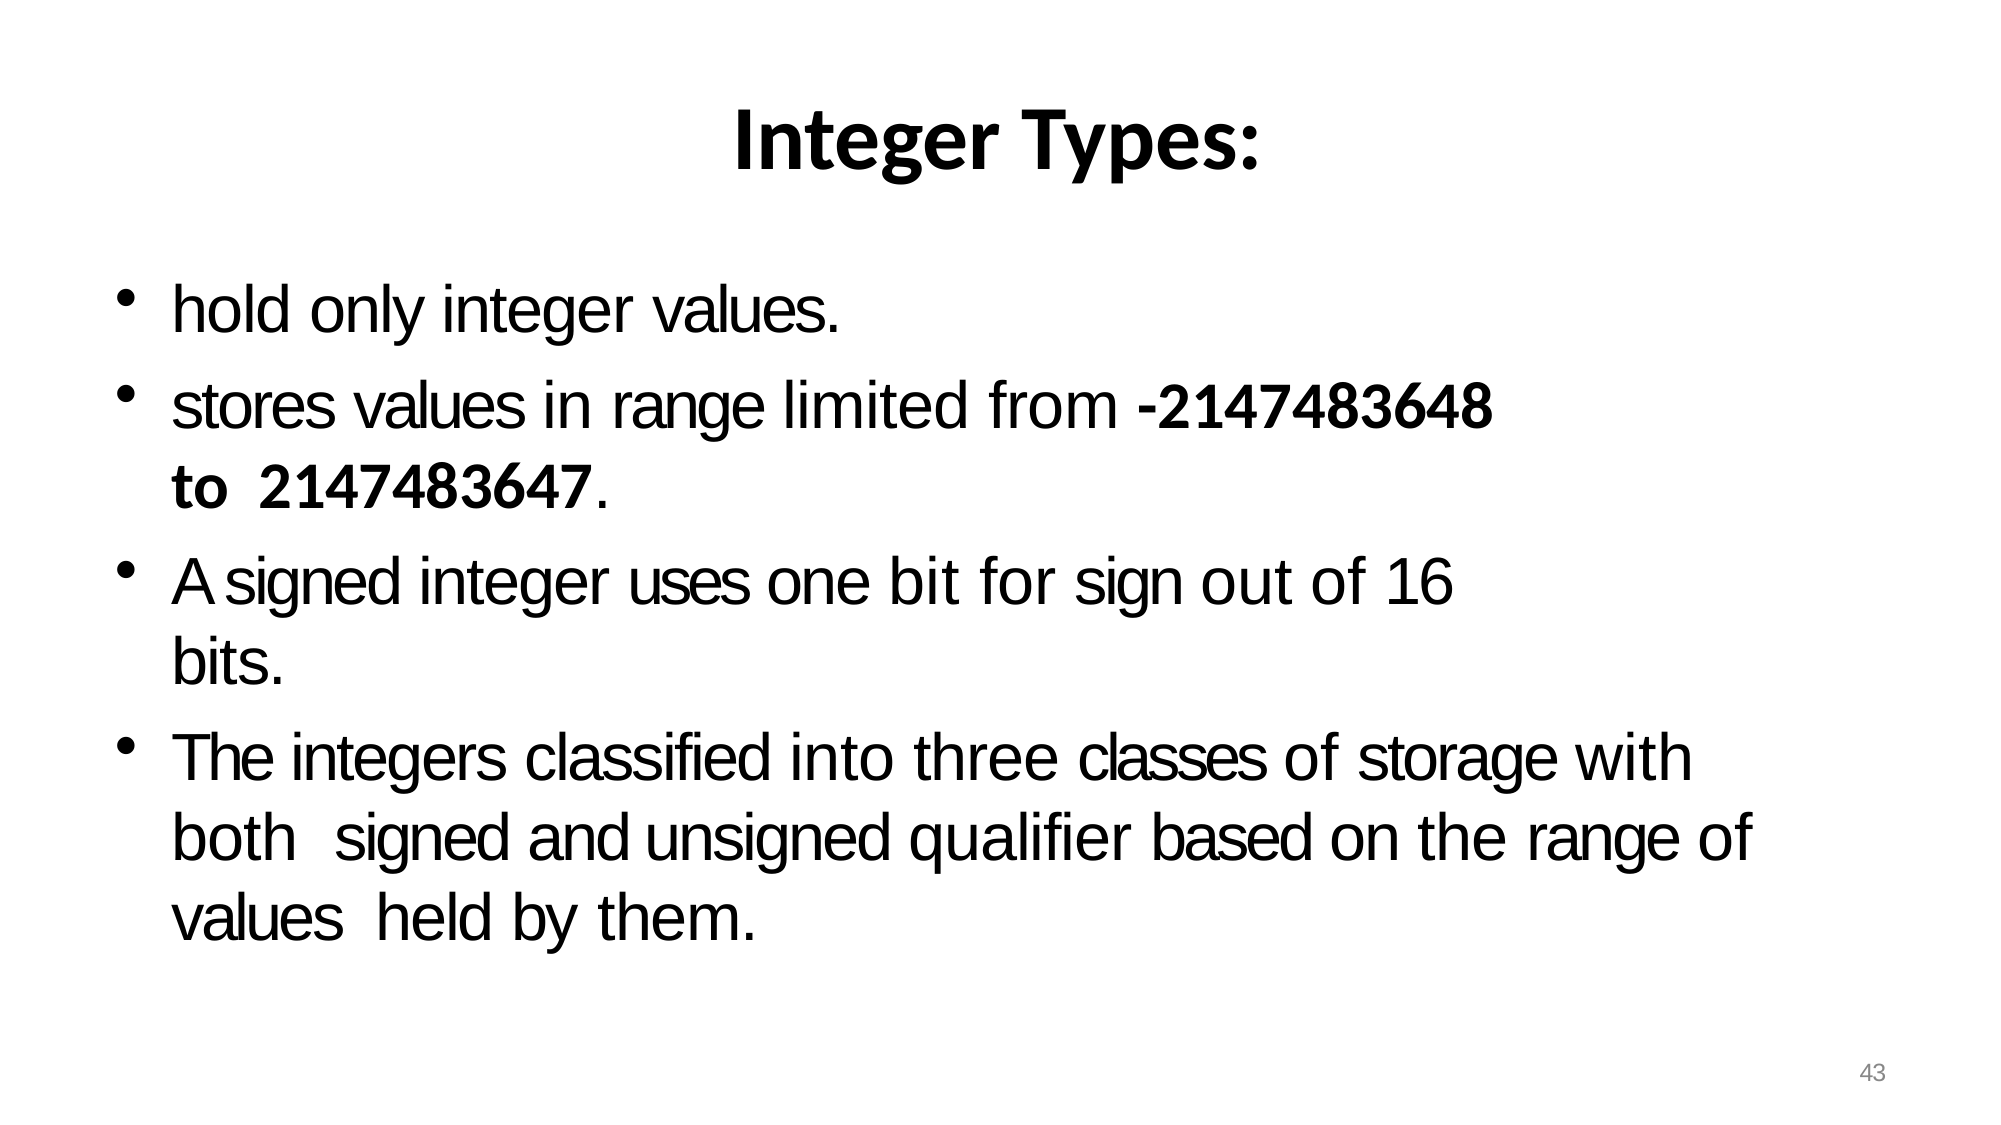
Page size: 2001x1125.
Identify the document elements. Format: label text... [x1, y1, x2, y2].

text_box hold only integer values. stores values in range limited from -2147483648 to 2147483647. A signed integer uses one bit for sign out of 16 bits. The integers classified into three classes of storage with both signed and unsigned qualifier based on the range of values held by them. [112, 247, 1819, 954]
title Integer Types: [730, 75, 1270, 247]
slide_number 43 [1853, 1050, 1892, 1125]
